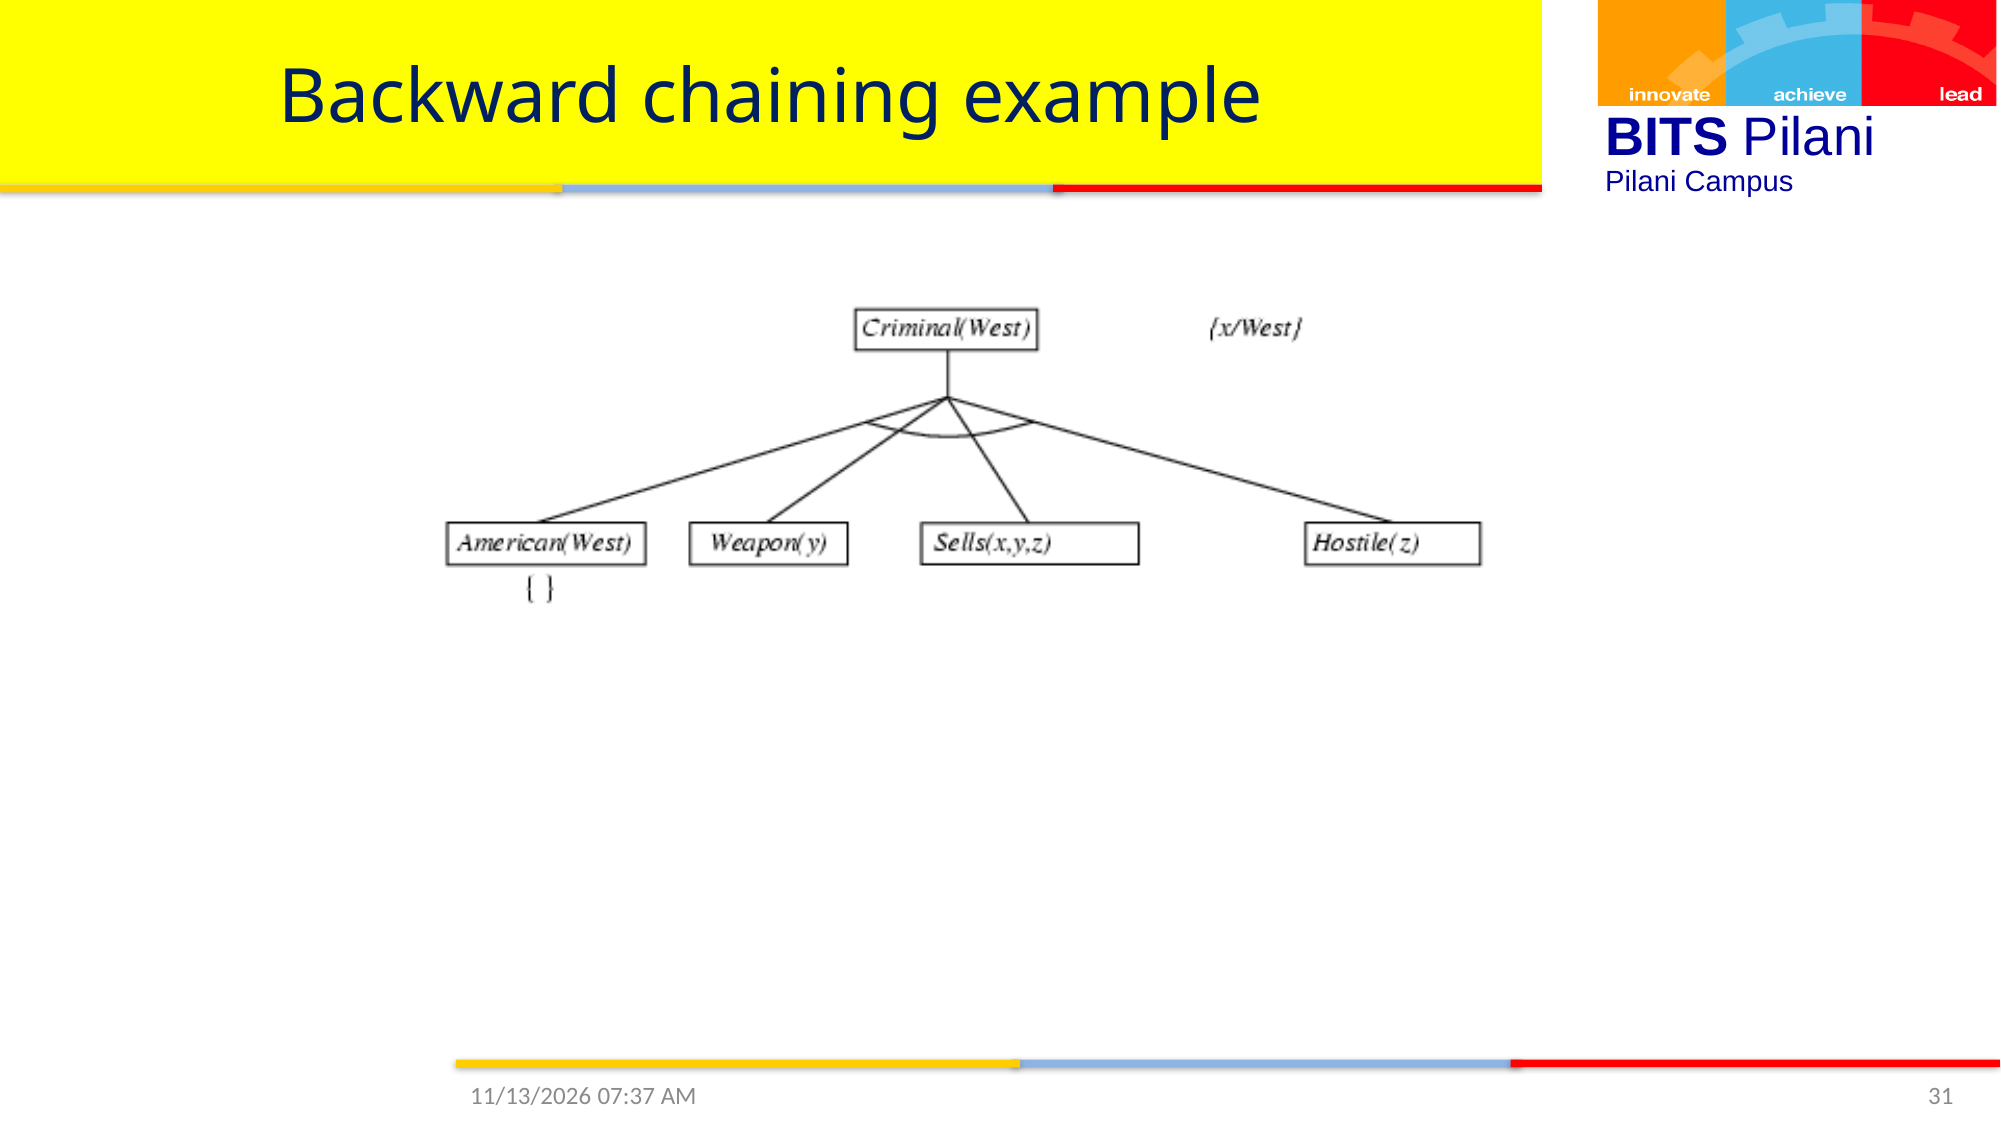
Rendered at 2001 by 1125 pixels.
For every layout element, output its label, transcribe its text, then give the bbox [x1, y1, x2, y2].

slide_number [455, 1065, 922, 1125]
picture [1597, 0, 1997, 106]
picture [424, 299, 1551, 812]
title Backward chaining example [0, 0, 1543, 185]
slide_number 31 [1749, 1065, 1969, 1125]
